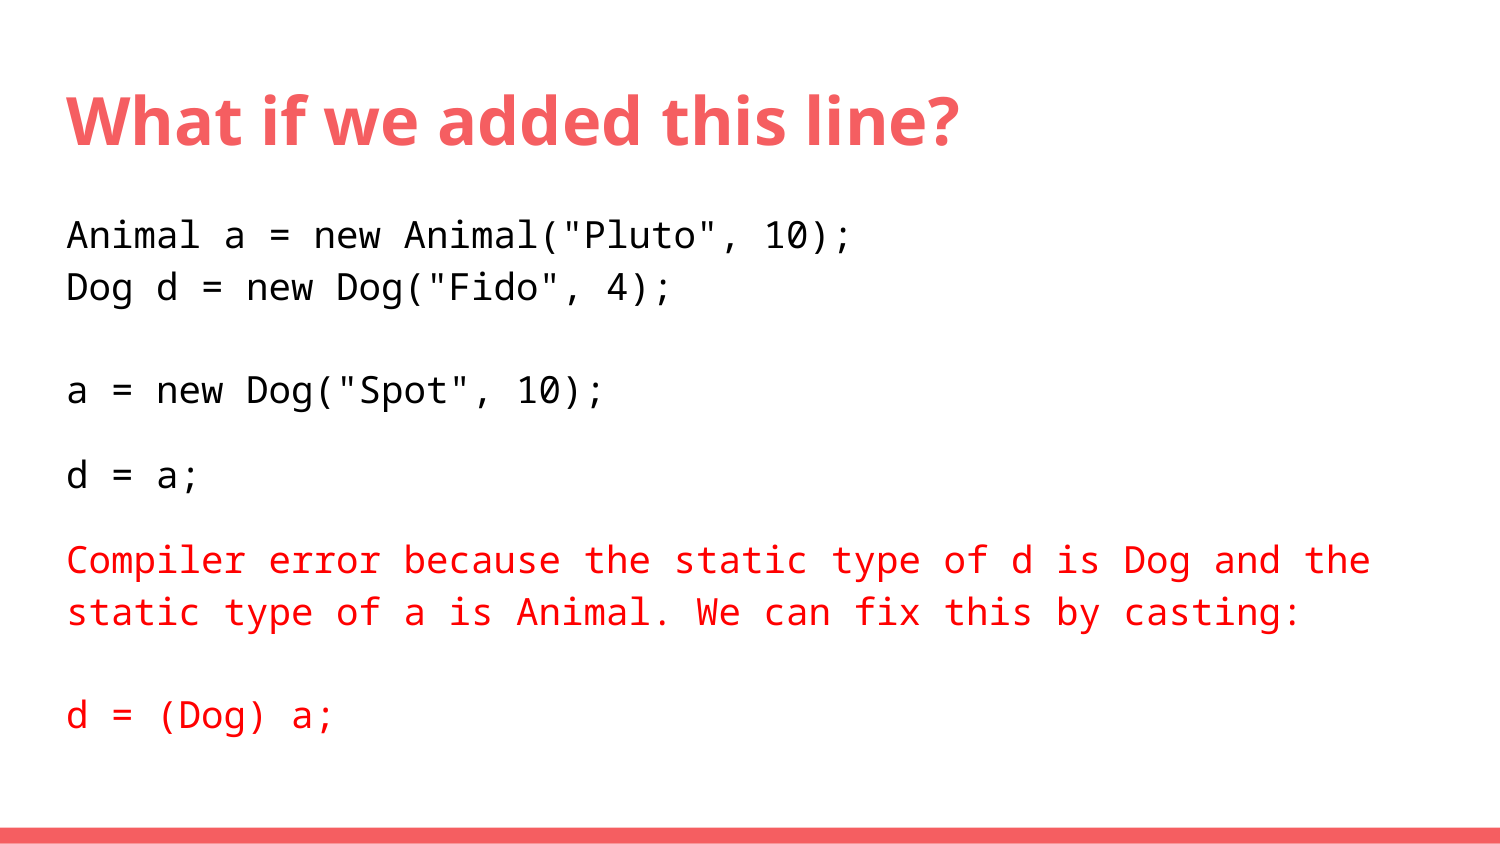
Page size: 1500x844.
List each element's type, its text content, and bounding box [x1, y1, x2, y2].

title What if we added this line? [51, 64, 1449, 167]
list Animal a = new Animal("Pluto", 10); Dog d = new Dog("Fido", 4); a = new Dog("Spot", 10); d = a; Compiler error because the static type of d is Dog and the static type of a is Animal. We can fix this by casting: d = (Dog) a; [51, 189, 1449, 750]
